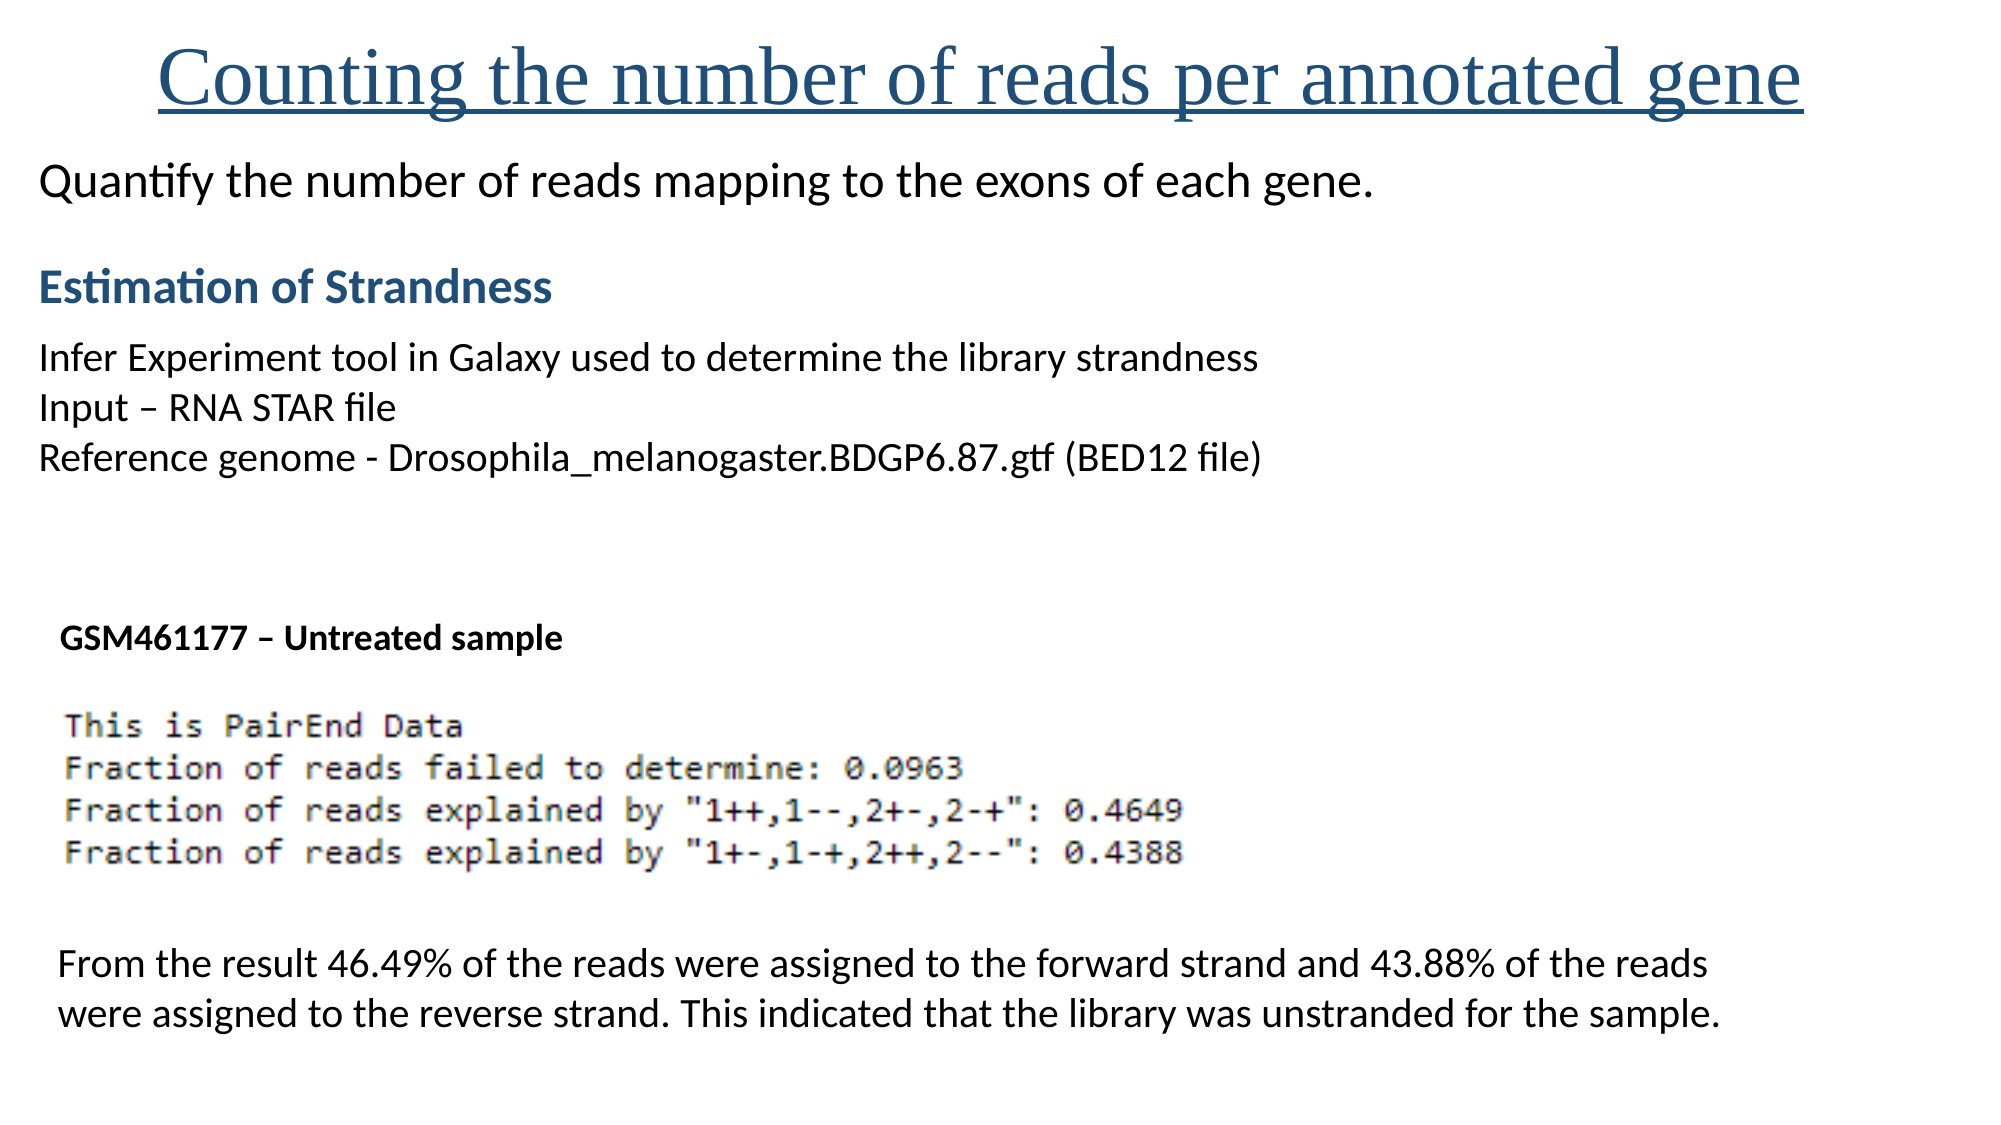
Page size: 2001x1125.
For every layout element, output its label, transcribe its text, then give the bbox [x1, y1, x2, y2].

text_box From the result 46.49% of the reads were assigned to the forward strand and 43.88% of the reads were assigned to the reverse strand. This indicated that the library was unstranded for the sample. [42, 928, 1784, 1103]
text_box Infer Experiment tool in Galaxy used to determine the library strandness Input – RNA STAR file Reference genome - Drosophila_melanogaster.BDGP6.87.gtf (BED12 file) [23, 322, 1419, 488]
text_box GSM461177 – Untreated sample [45, 605, 579, 665]
title Counting the number of reads per annotated gene [85, 19, 1877, 130]
subtitle Quantify the number of reads mapping to the exons of each gene. [23, 146, 1886, 217]
picture [59, 679, 1302, 929]
text_box Estimation of Strandness [23, 245, 848, 321]
